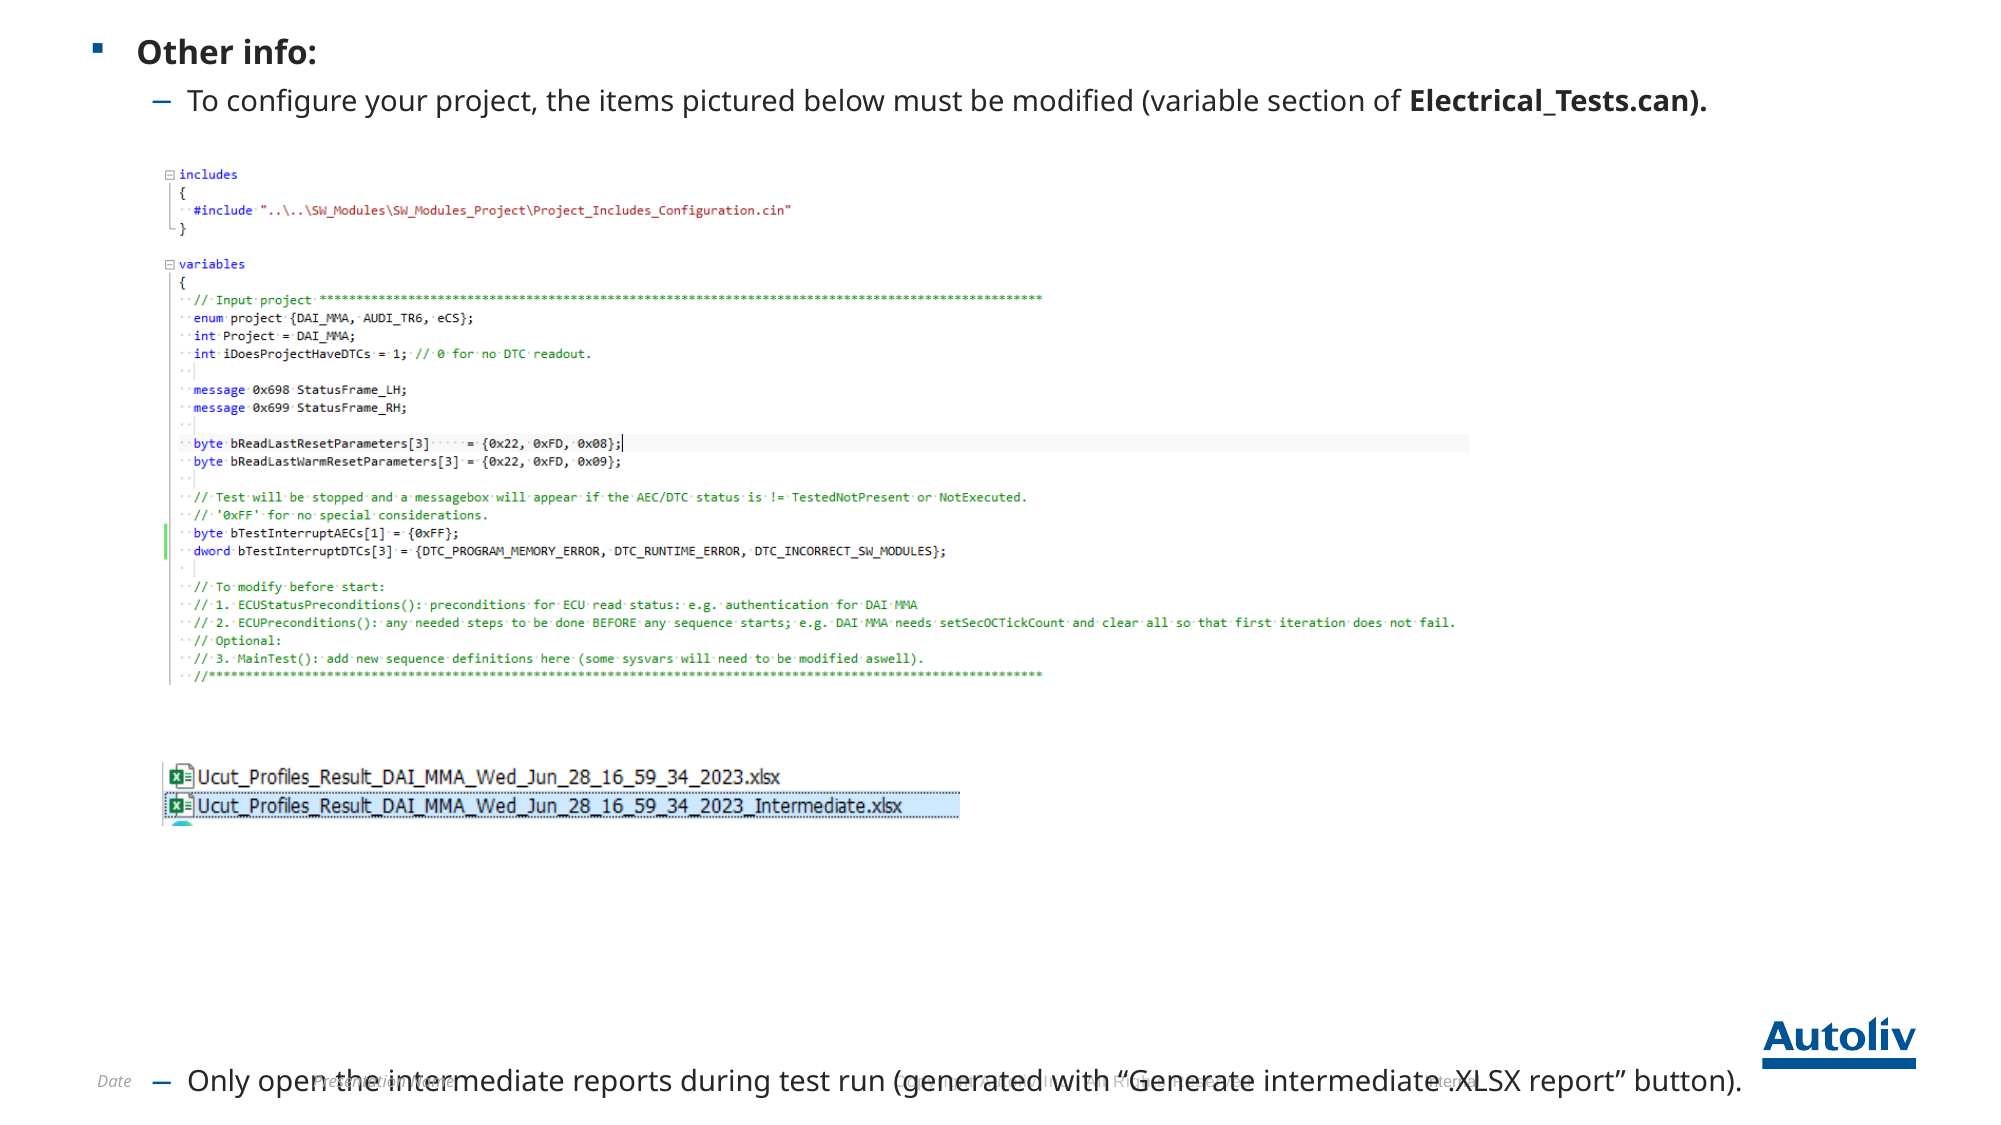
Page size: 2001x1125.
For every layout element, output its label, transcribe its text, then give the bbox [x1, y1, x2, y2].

slide_number Date [97, 1055, 298, 1091]
list Other info: To configure your project, the items pictured below must be modified (variable section of Electrical_Tests.can). Only open the intermediate reports during test run (generated with “Generate intermediate .XLSX report” button). [90, 34, 1924, 1045]
picture [162, 762, 960, 826]
picture [162, 163, 1469, 685]
footer Presentation Name [312, 1055, 845, 1091]
